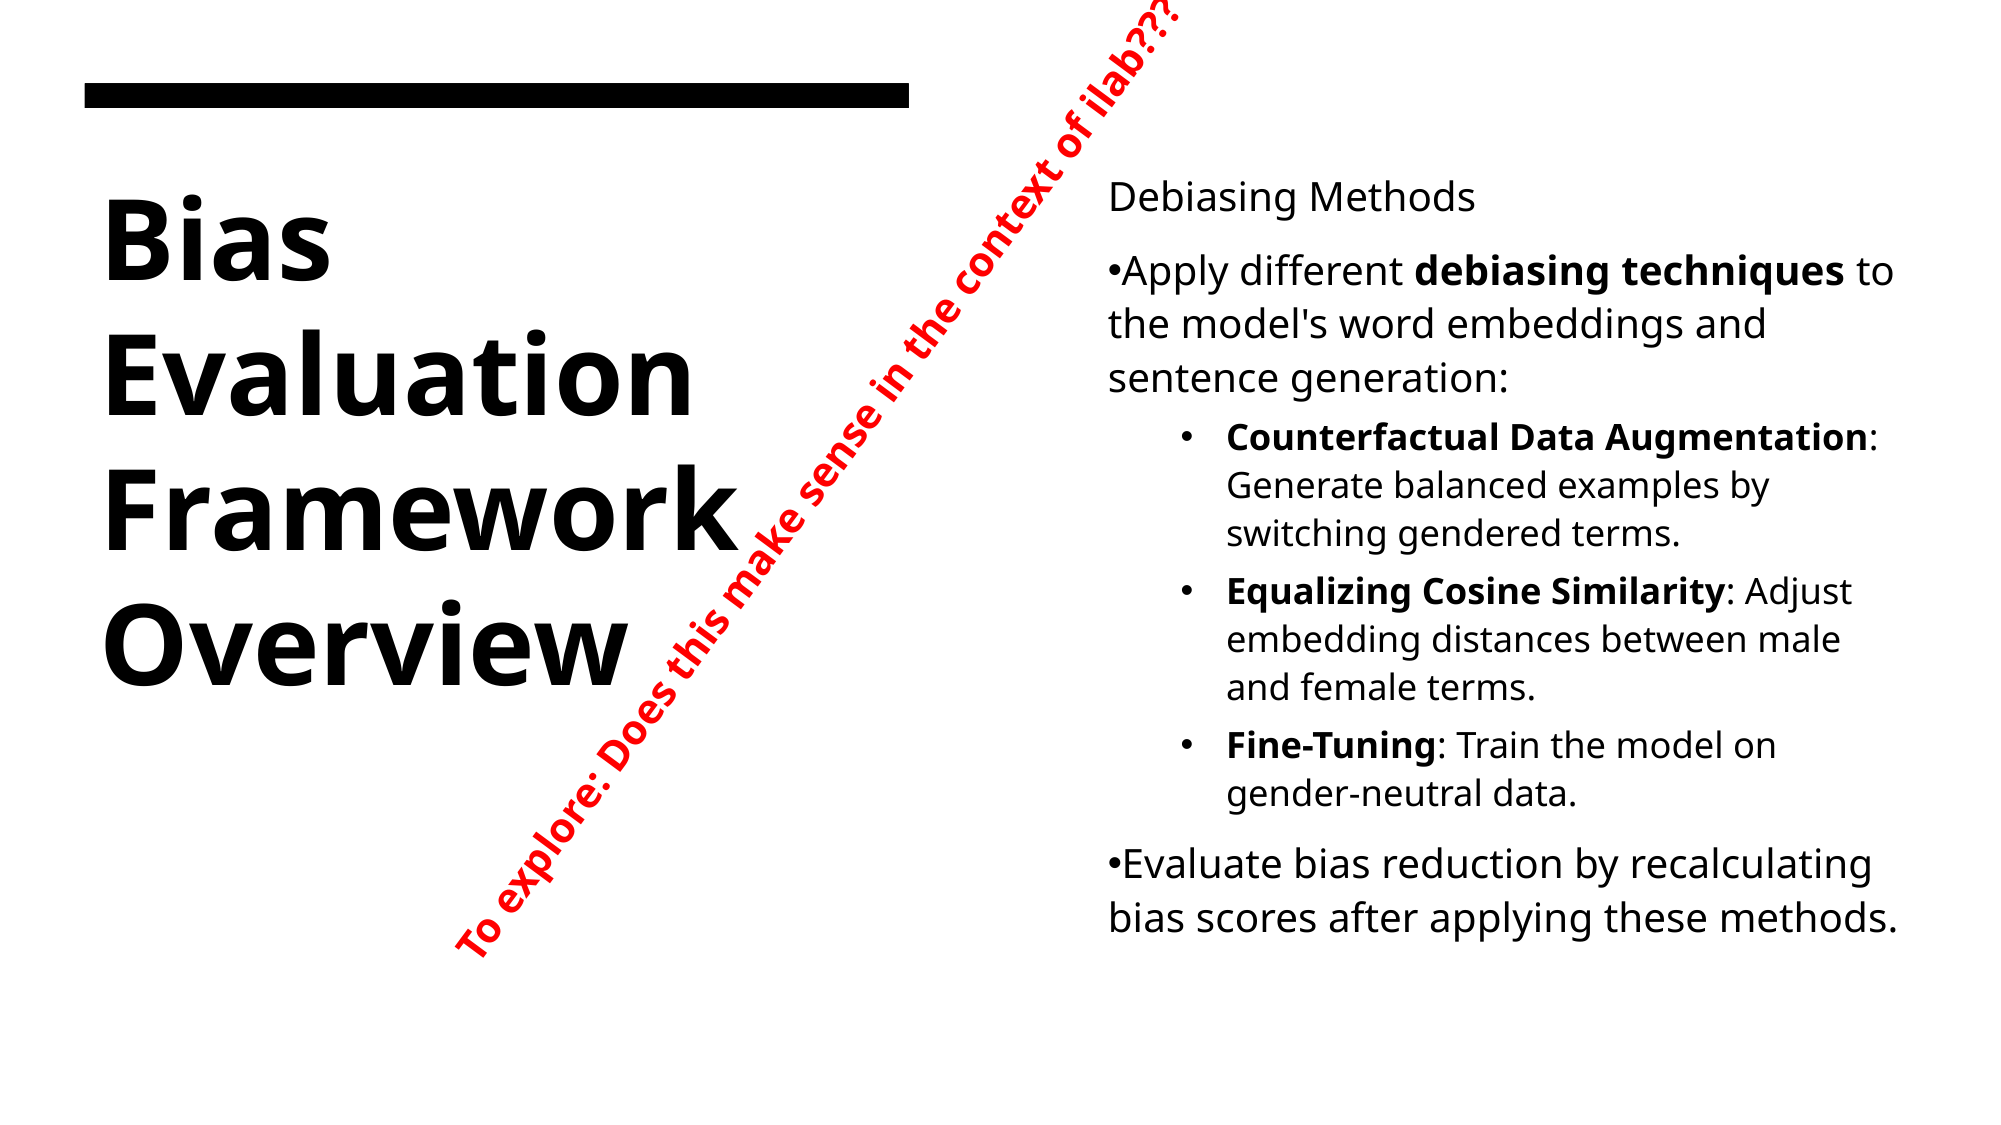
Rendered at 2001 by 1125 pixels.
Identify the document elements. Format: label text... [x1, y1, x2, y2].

title Bias Evaluation Framework Overview [84, 160, 909, 960]
list Debiasing Methods Apply different debiasing techniques to the model's word embeddings and sentence generation: Counterfactual Data Augmentation: Generate balanced examples by switching gendered terms. Equalizing Cosine Similarity: Adjust embedding distances between male and female terms. Fine-Tuning: Train the model on gender-neutral data. Evaluate bias reduction by recalculating bias scores after applying these methods. [1092, 158, 1917, 958]
text_box To explore: Does this make sense in the context of ilab??? [429, 0, 1205, 987]
